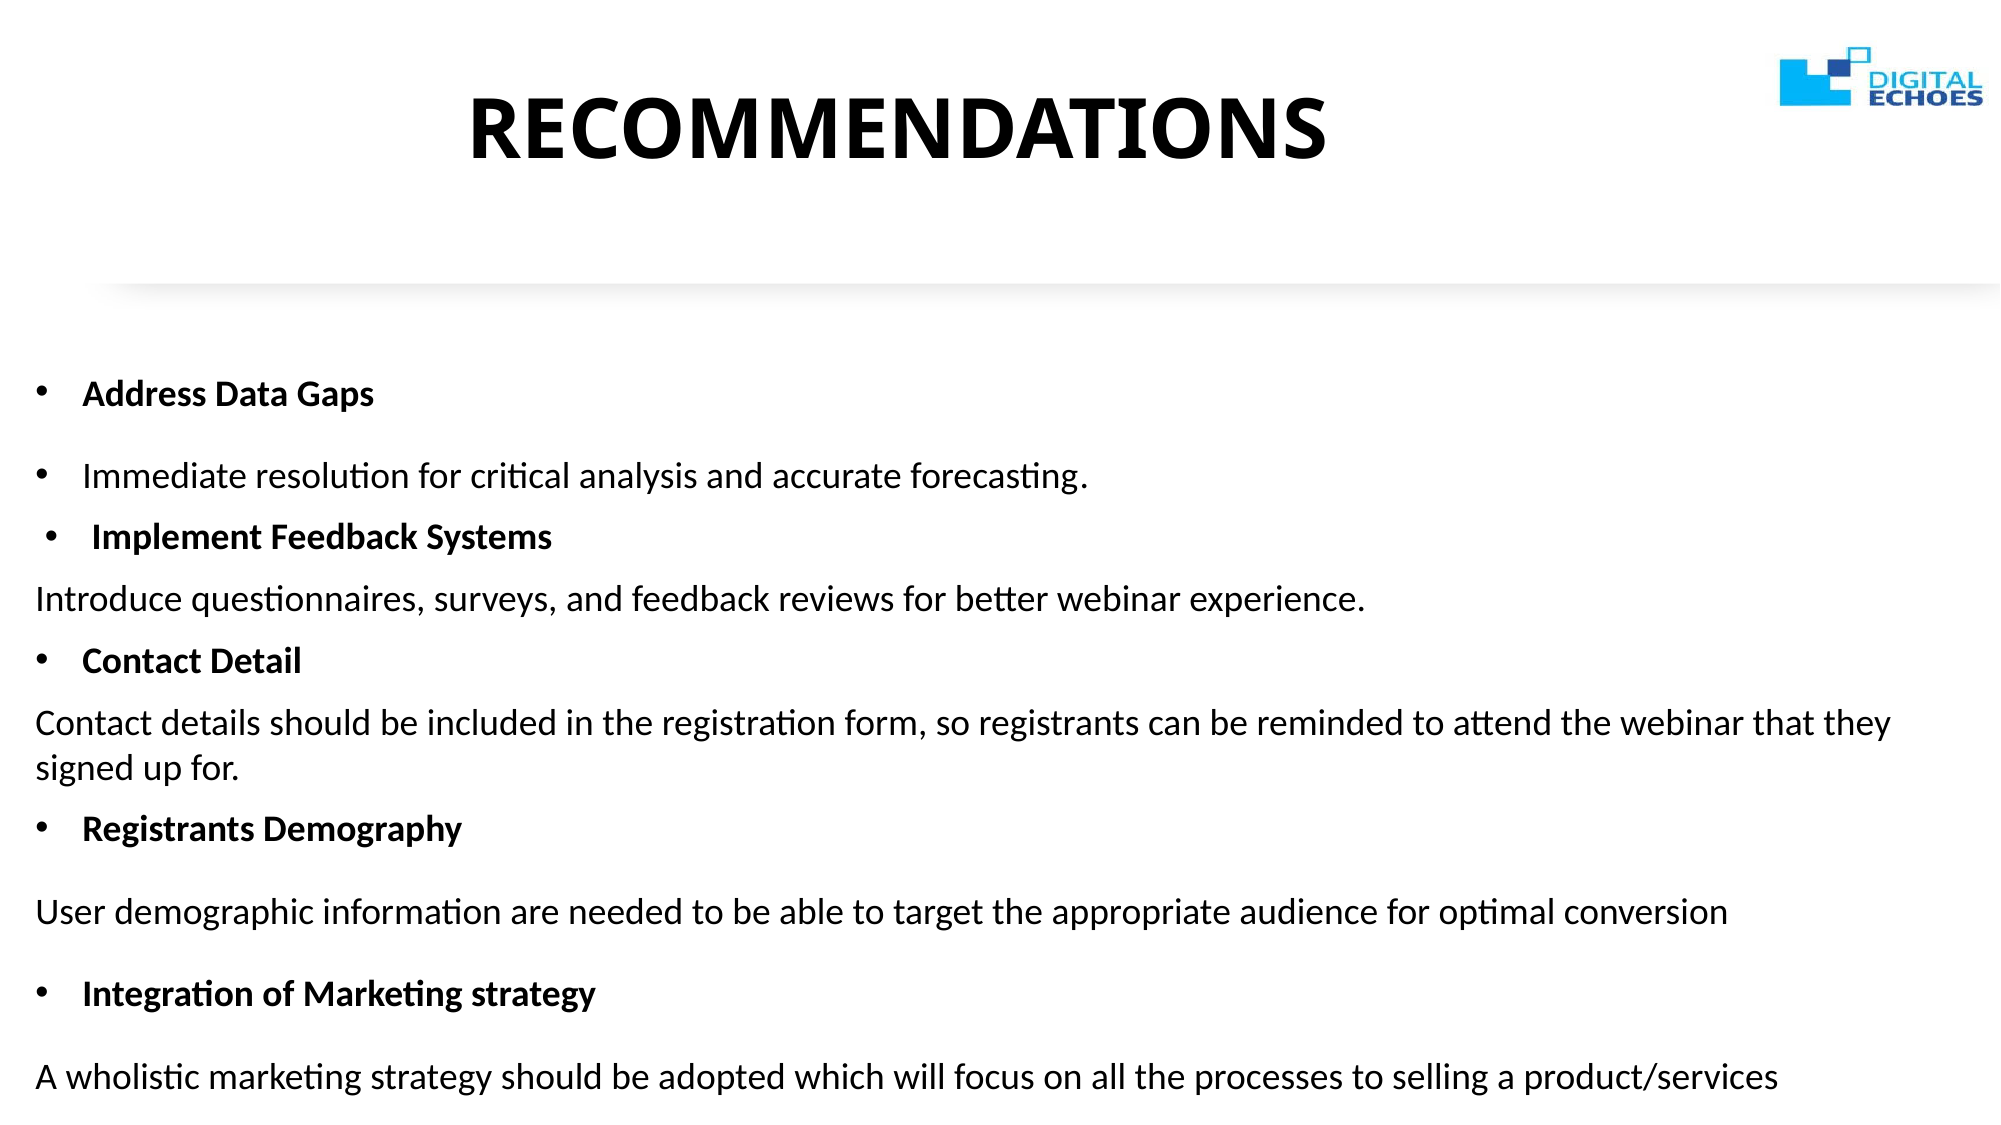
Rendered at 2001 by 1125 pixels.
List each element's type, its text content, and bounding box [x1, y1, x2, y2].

title RECOMMENDATIONS [125, 50, 1671, 212]
text_box [0, 0, 2000, 285]
text_box [0, 285, 2000, 1125]
picture [1765, 1, 1999, 164]
text_box Address Data Gaps Immediate resolution for critical analysis and accurate forecasting. Implement Feedback Systems Introduce questionnaires, surveys, and feedback reviews for better webinar experience. Contact Detail Contact details should be included in the registration form, so registrants can be reminded to attend the webinar that they signed up for. Registrants Demography User demographic information are needed to be able to target the appropriate audience for optimal conversion Integration of Marketing strategy A wholistic marketing strategy should be adopted which will focus on all the processes to selling a product/services [20, 283, 1980, 1105]
